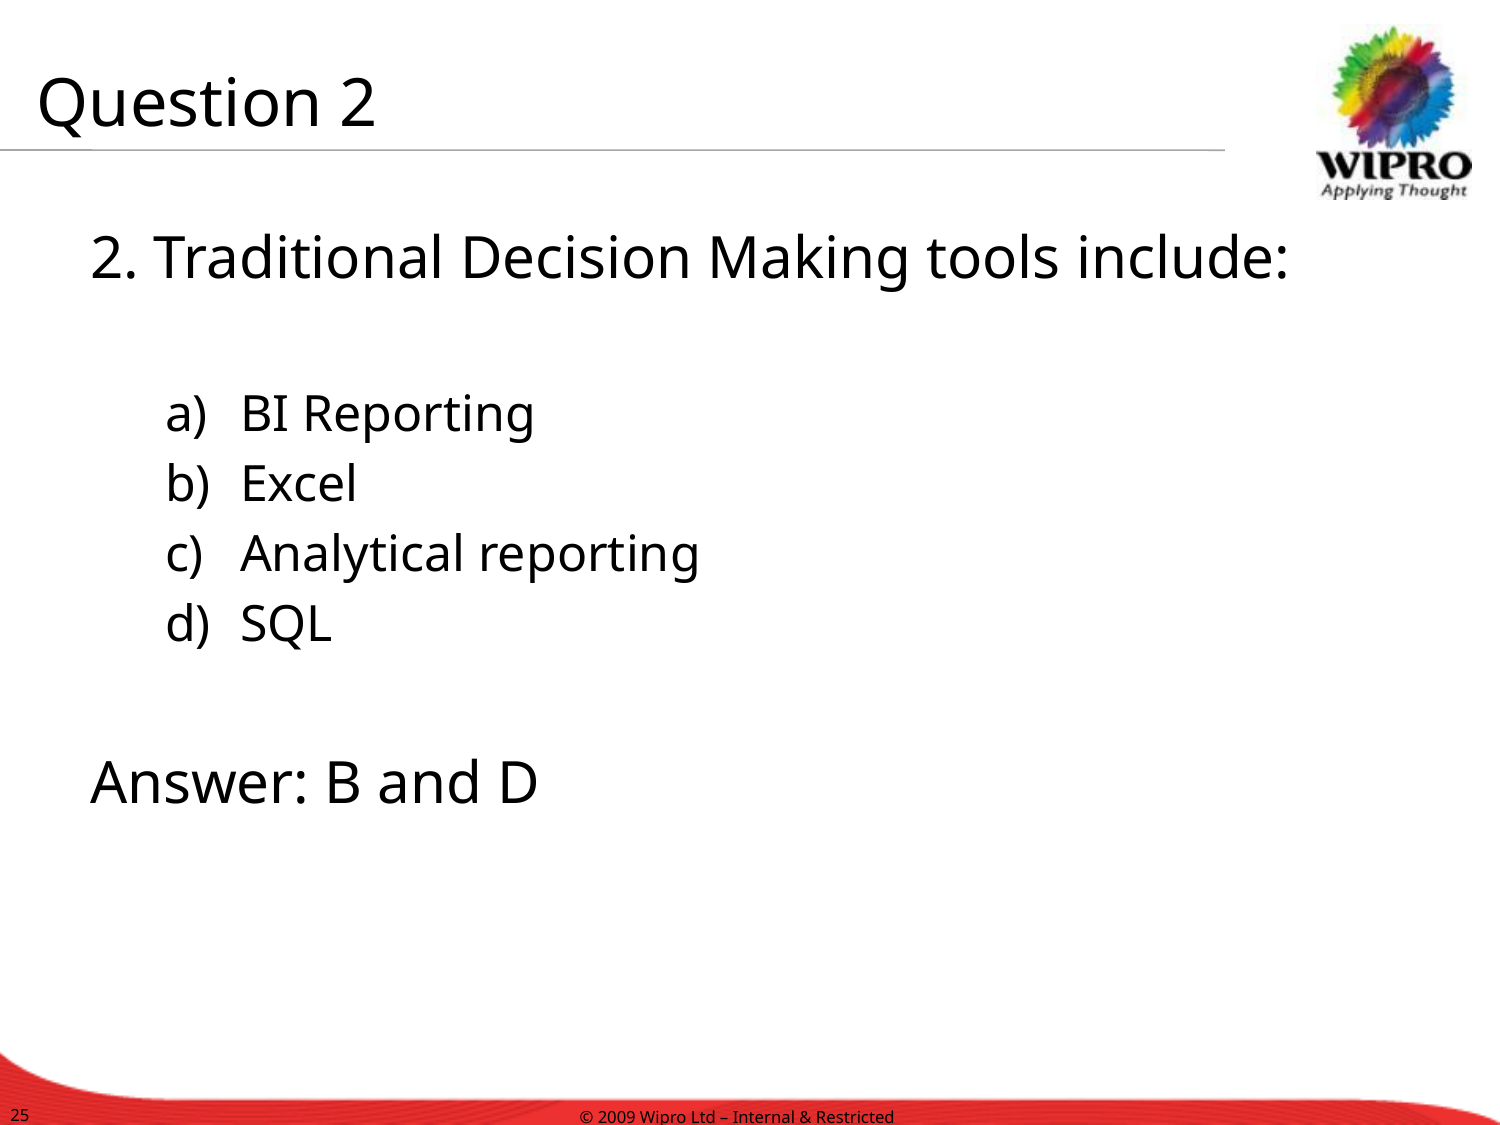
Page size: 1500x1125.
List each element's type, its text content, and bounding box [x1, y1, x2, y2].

picture [0, 1037, 1500, 1125]
list 2. Traditional Decision Making tools include: BI Reporting Excel Analytical reporting SQL Answer: B and D [75, 212, 1425, 1038]
picture [1316, 24, 1472, 200]
title Question 2 [21, 24, 1263, 175]
